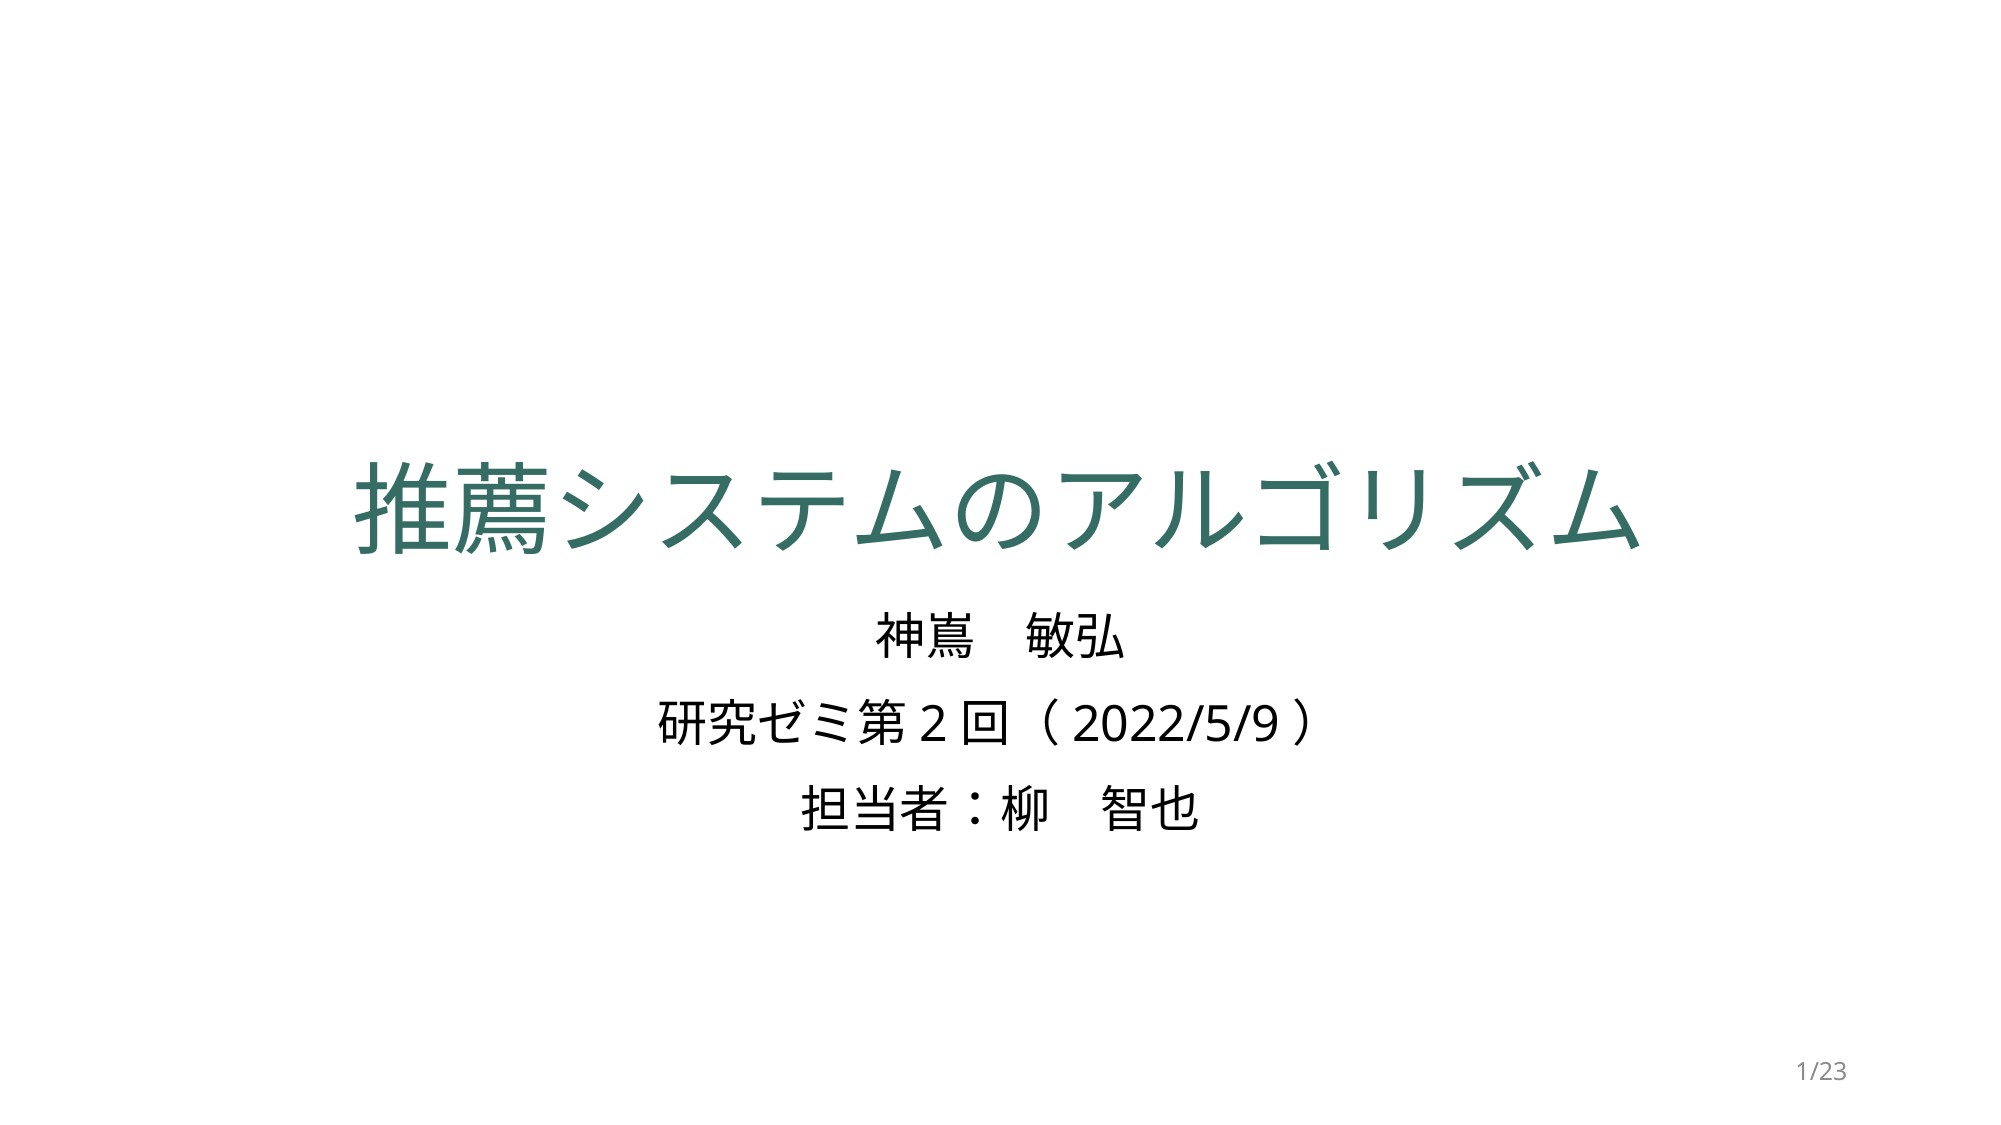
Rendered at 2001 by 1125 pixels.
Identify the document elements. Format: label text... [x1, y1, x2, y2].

title 推薦システムのアルゴリズム [249, 184, 1750, 576]
slide_number 1/23 [1412, 1042, 1863, 1103]
subtitle 神嶌 敏弘 研究ゼミ第2回（2022/5/9） 担当者：柳 智也 [249, 590, 1750, 863]
